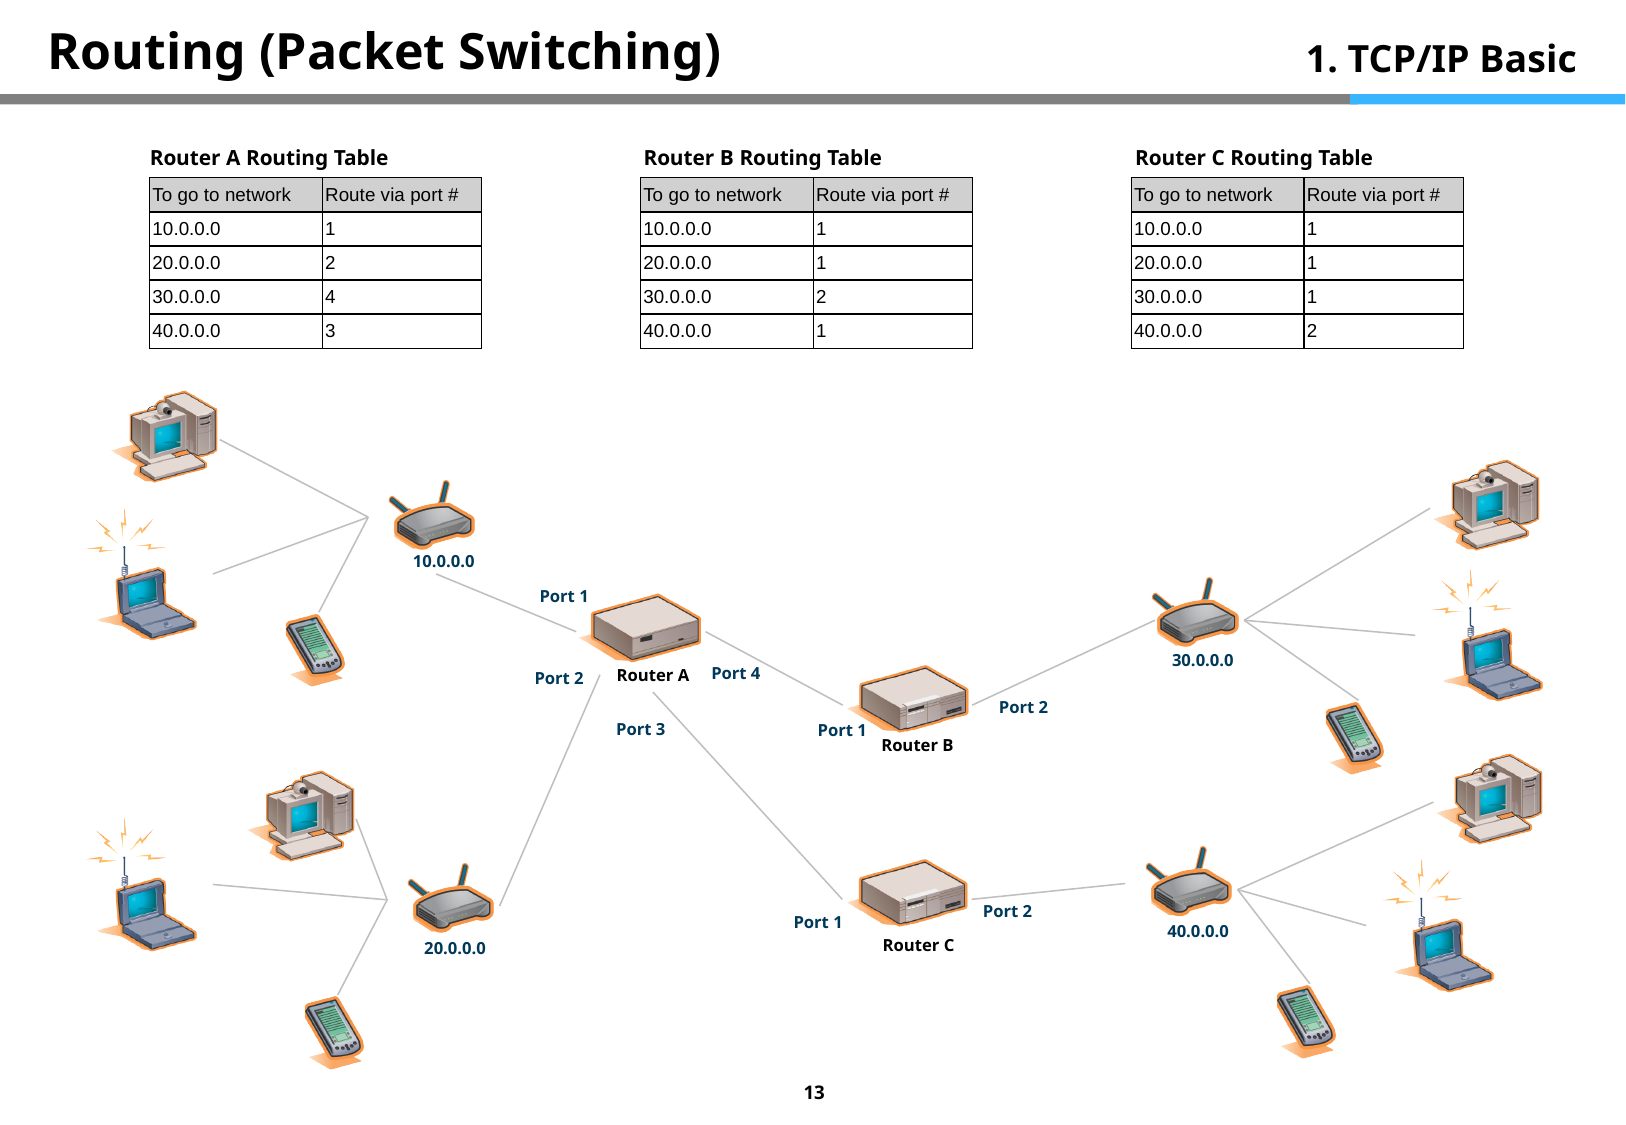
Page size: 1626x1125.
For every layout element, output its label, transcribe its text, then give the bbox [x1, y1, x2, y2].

table_cell 10.0.0.0 [641, 213, 813, 245]
table_cell 4 [323, 281, 481, 313]
text_box Router C Routing Table [1120, 137, 1456, 178]
table_cell 1 [814, 315, 972, 348]
table_cell 20.0.0.0 [1132, 247, 1303, 279]
table_cell 40.0.0.0 [641, 315, 813, 348]
table_cell 30.0.0.0 [150, 281, 322, 313]
table_cell 2 [814, 281, 972, 313]
table_cell 2 [323, 247, 481, 279]
table_header Route via port # [323, 178, 481, 211]
table_cell 20.0.0.0 [150, 247, 322, 279]
table_cell 2 [1305, 315, 1463, 348]
text_box Router A Routing Table [135, 137, 470, 178]
title Routing (Packet Switching) [32, 10, 1427, 89]
text_box Router B Routing Table [628, 137, 964, 178]
table_header Route via port # [814, 178, 972, 211]
table_cell 1 [1305, 281, 1463, 313]
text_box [69, 383, 1559, 1070]
table_header Route via port # [1305, 178, 1463, 211]
text_box 1. TCP/IP Basic [1225, 10, 1593, 88]
table_cell 1 [323, 213, 481, 245]
table_cell 20.0.0.0 [641, 247, 813, 279]
table_cell 1 [814, 213, 972, 245]
table_header To go to network [641, 178, 813, 211]
table_cell 40.0.0.0 [1132, 315, 1303, 348]
table_cell 1 [1305, 213, 1463, 245]
table_cell 10.0.0.0 [1132, 213, 1303, 245]
table_header To go to network [150, 178, 322, 211]
table_cell 30.0.0.0 [641, 281, 813, 313]
table_cell 1 [814, 247, 972, 279]
table_header To go to network [1132, 178, 1303, 211]
table_cell 30.0.0.0 [1132, 281, 1303, 313]
table_cell 3 [323, 315, 481, 348]
table_cell 10.0.0.0 [150, 213, 322, 245]
table_cell 40.0.0.0 [150, 315, 322, 348]
table_cell 1 [1305, 247, 1463, 279]
